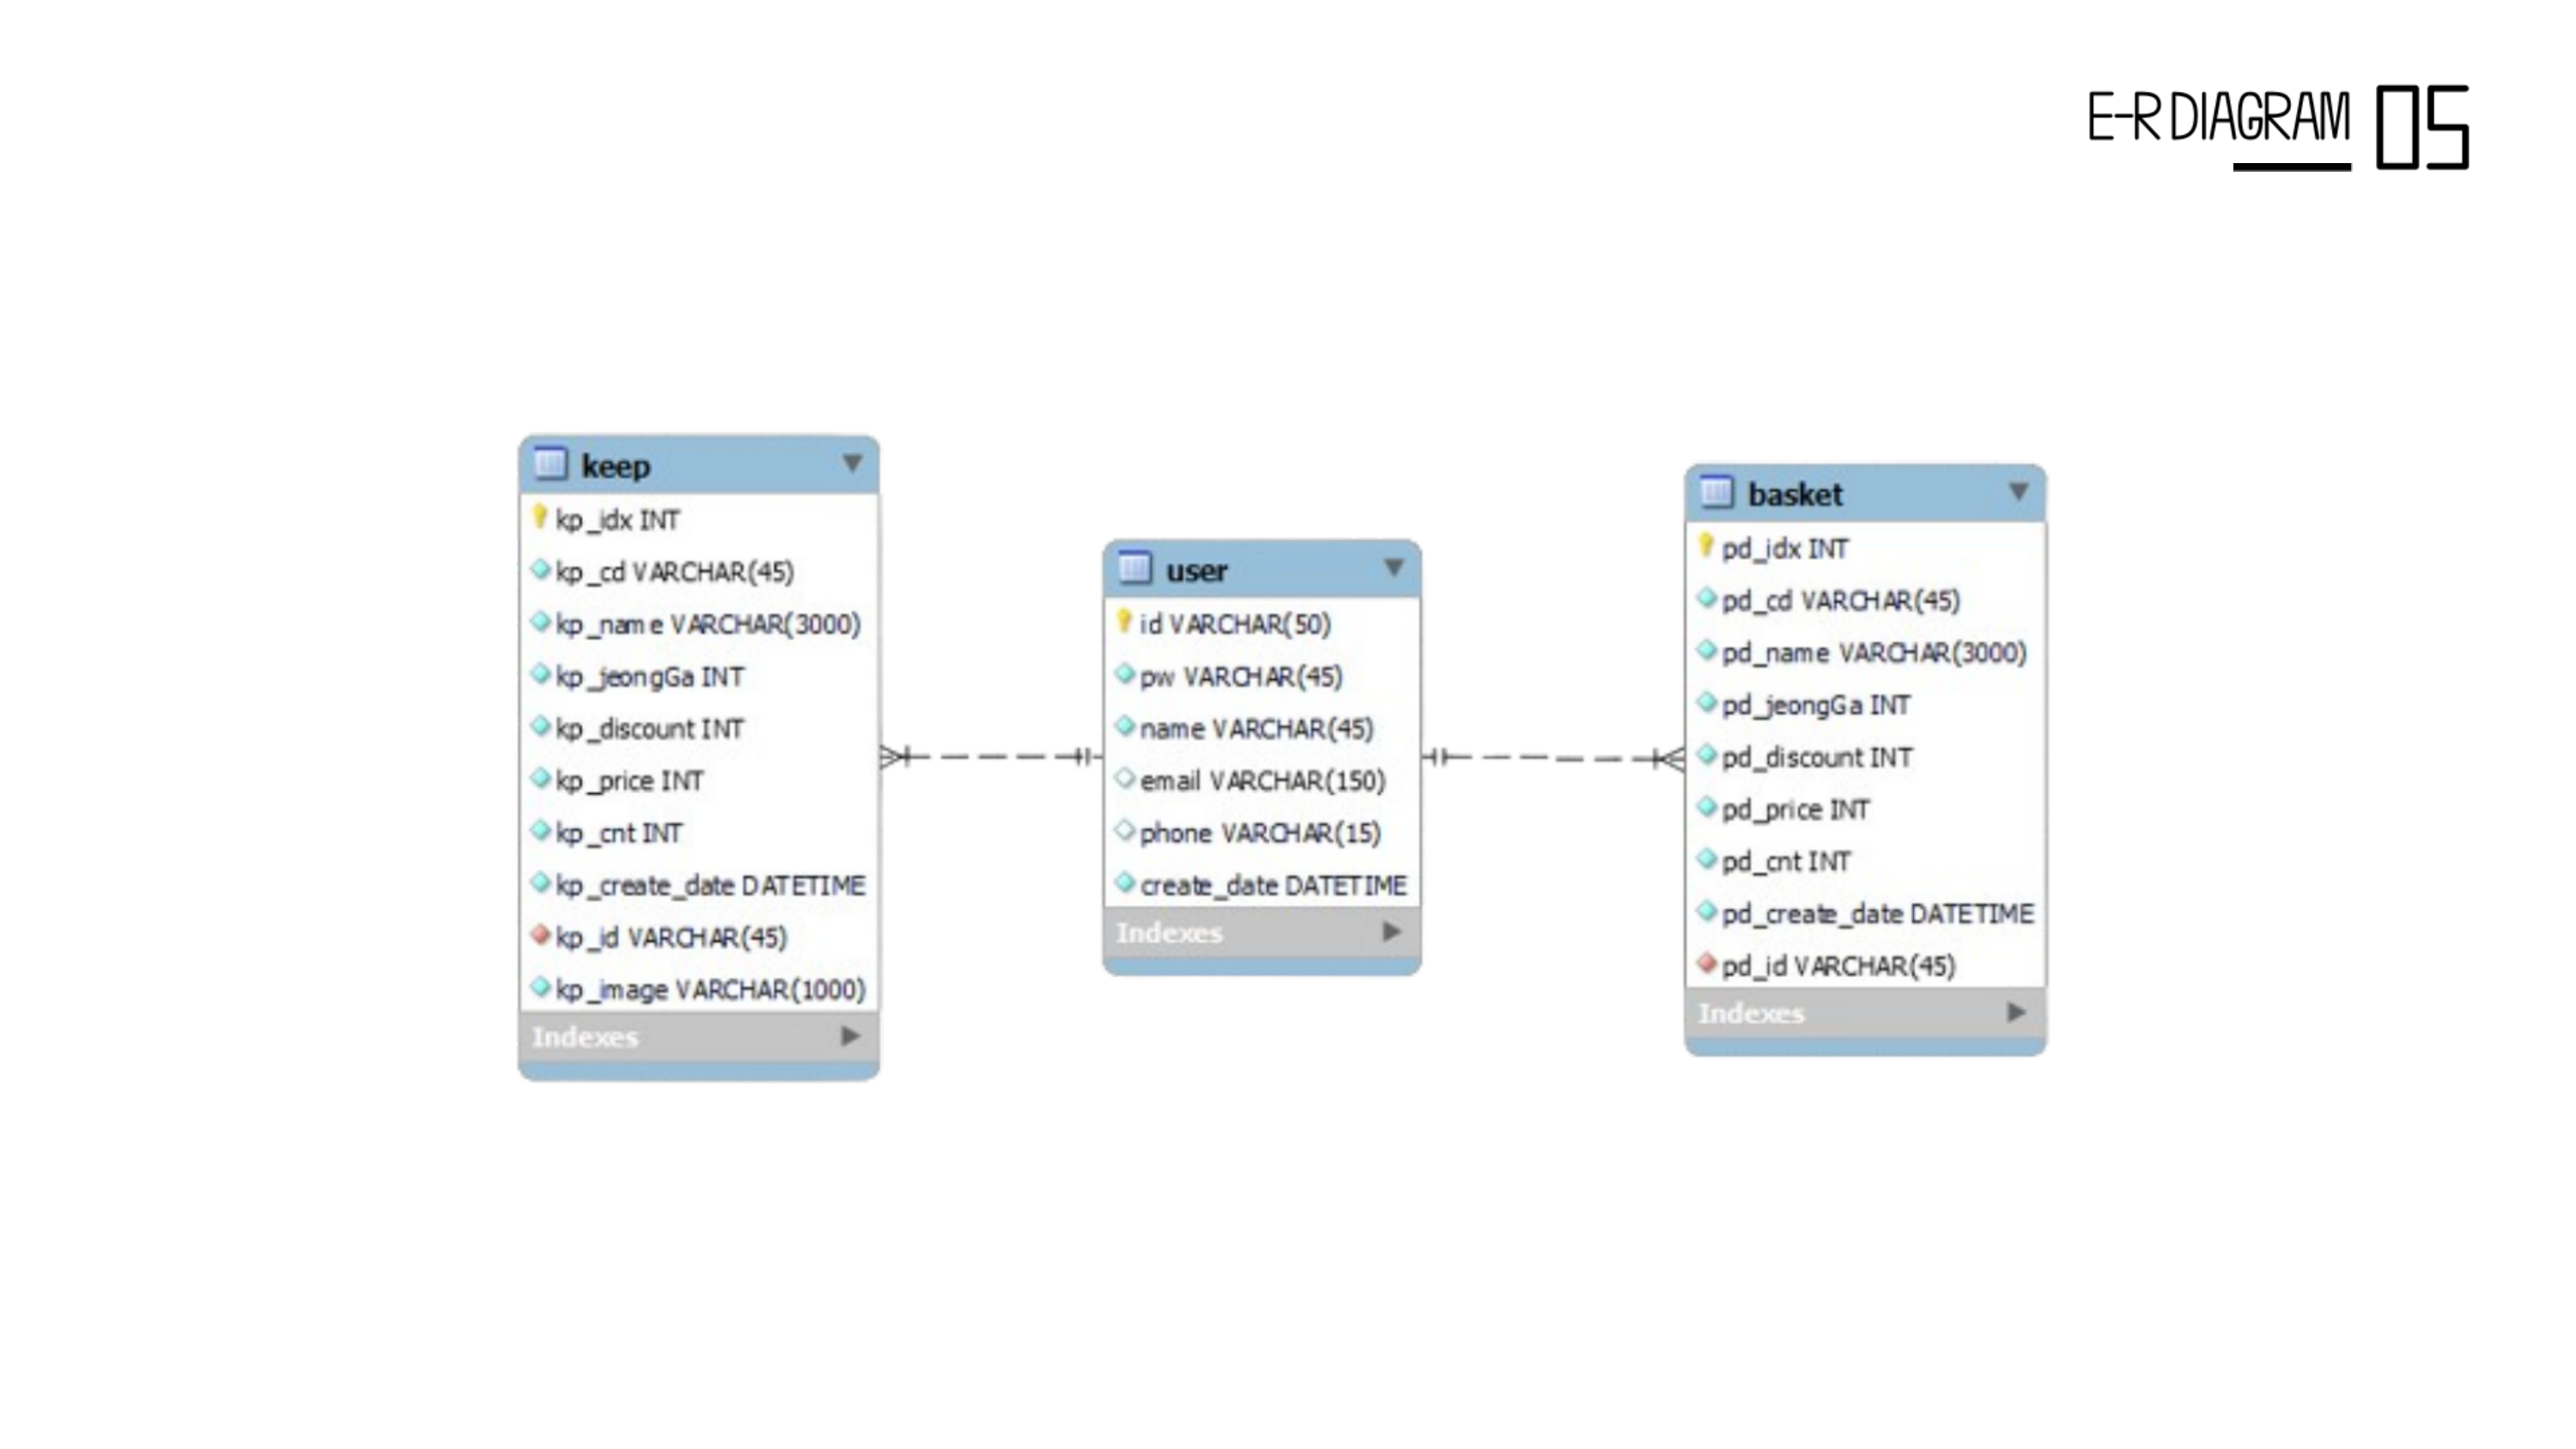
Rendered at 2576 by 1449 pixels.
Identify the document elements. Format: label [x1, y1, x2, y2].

text_box [2233, 163, 2353, 172]
picture [1773, 0, 2576, 311]
text_box [337, 246, 2238, 1263]
